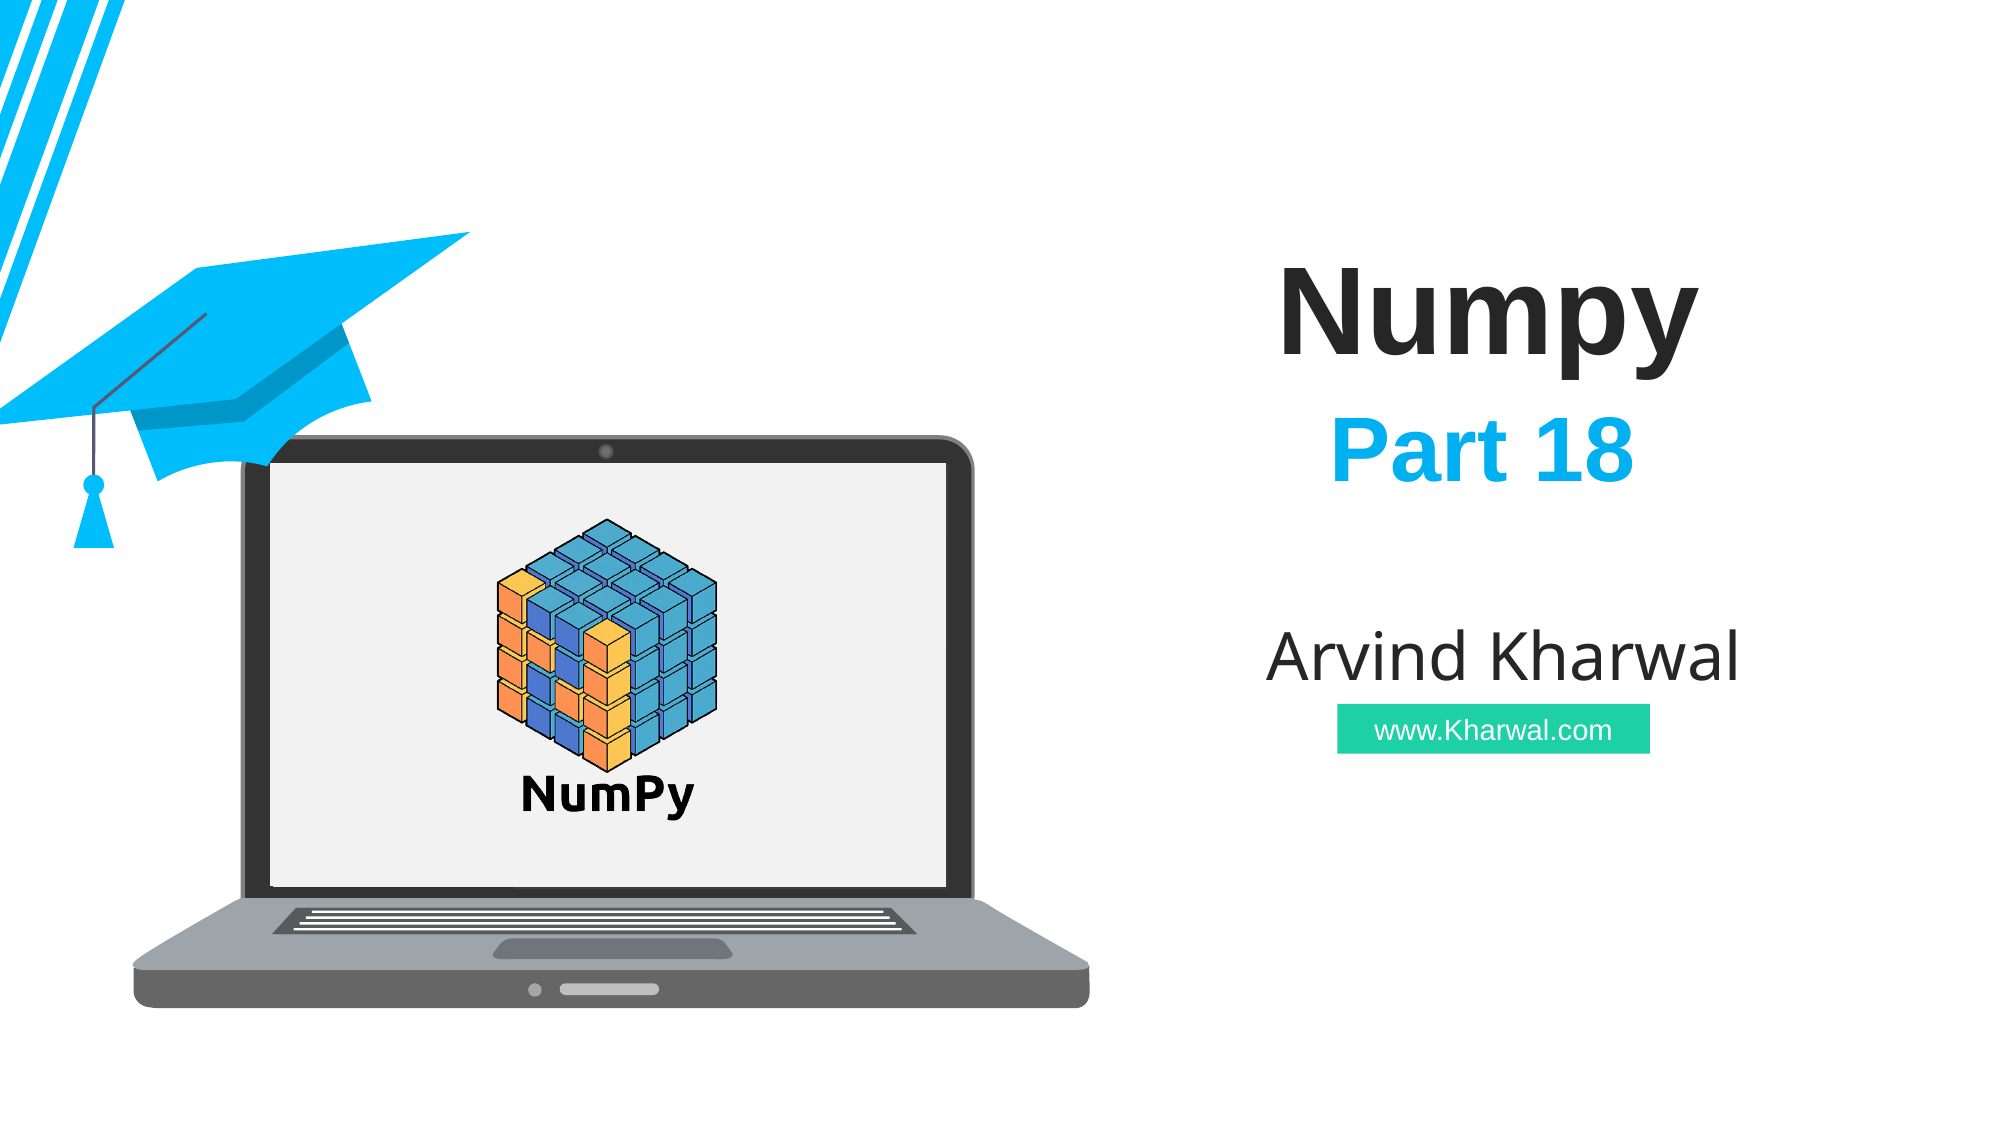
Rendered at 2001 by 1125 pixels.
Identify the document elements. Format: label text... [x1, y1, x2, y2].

list Numpy [1020, 238, 1956, 389]
picture [273, 462, 947, 888]
text_box www.Kharwal.com [1337, 703, 1650, 754]
text_box Arvind Kharwal [1251, 606, 1781, 701]
text_box Part 18 [1185, 391, 1781, 511]
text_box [0, 259, 506, 486]
